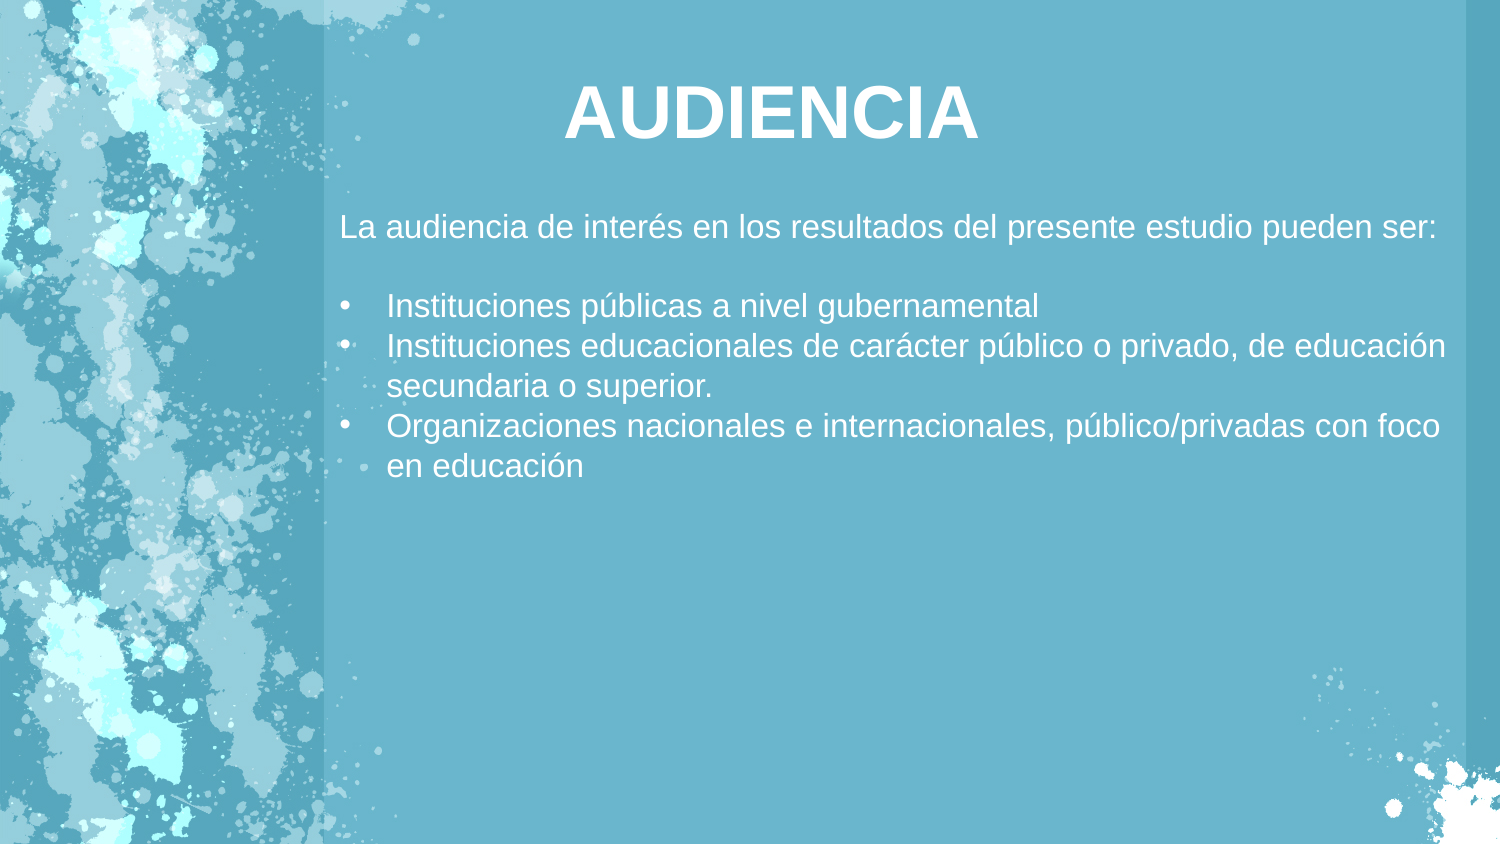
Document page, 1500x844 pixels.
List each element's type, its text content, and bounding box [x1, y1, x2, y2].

text_box La audiencia de interés en los resultados del presente estudio pueden ser: Instituciones públicas a nivel gubernamental Instituciones educacionales de carácter público o privado, de educación secundaria o superior. Organizaciones nacionales e internacionales, público/privadas con foco en educación [324, 197, 1471, 492]
picture [0, 0, 1500, 844]
list AUDIENCIA [549, 55, 1176, 150]
